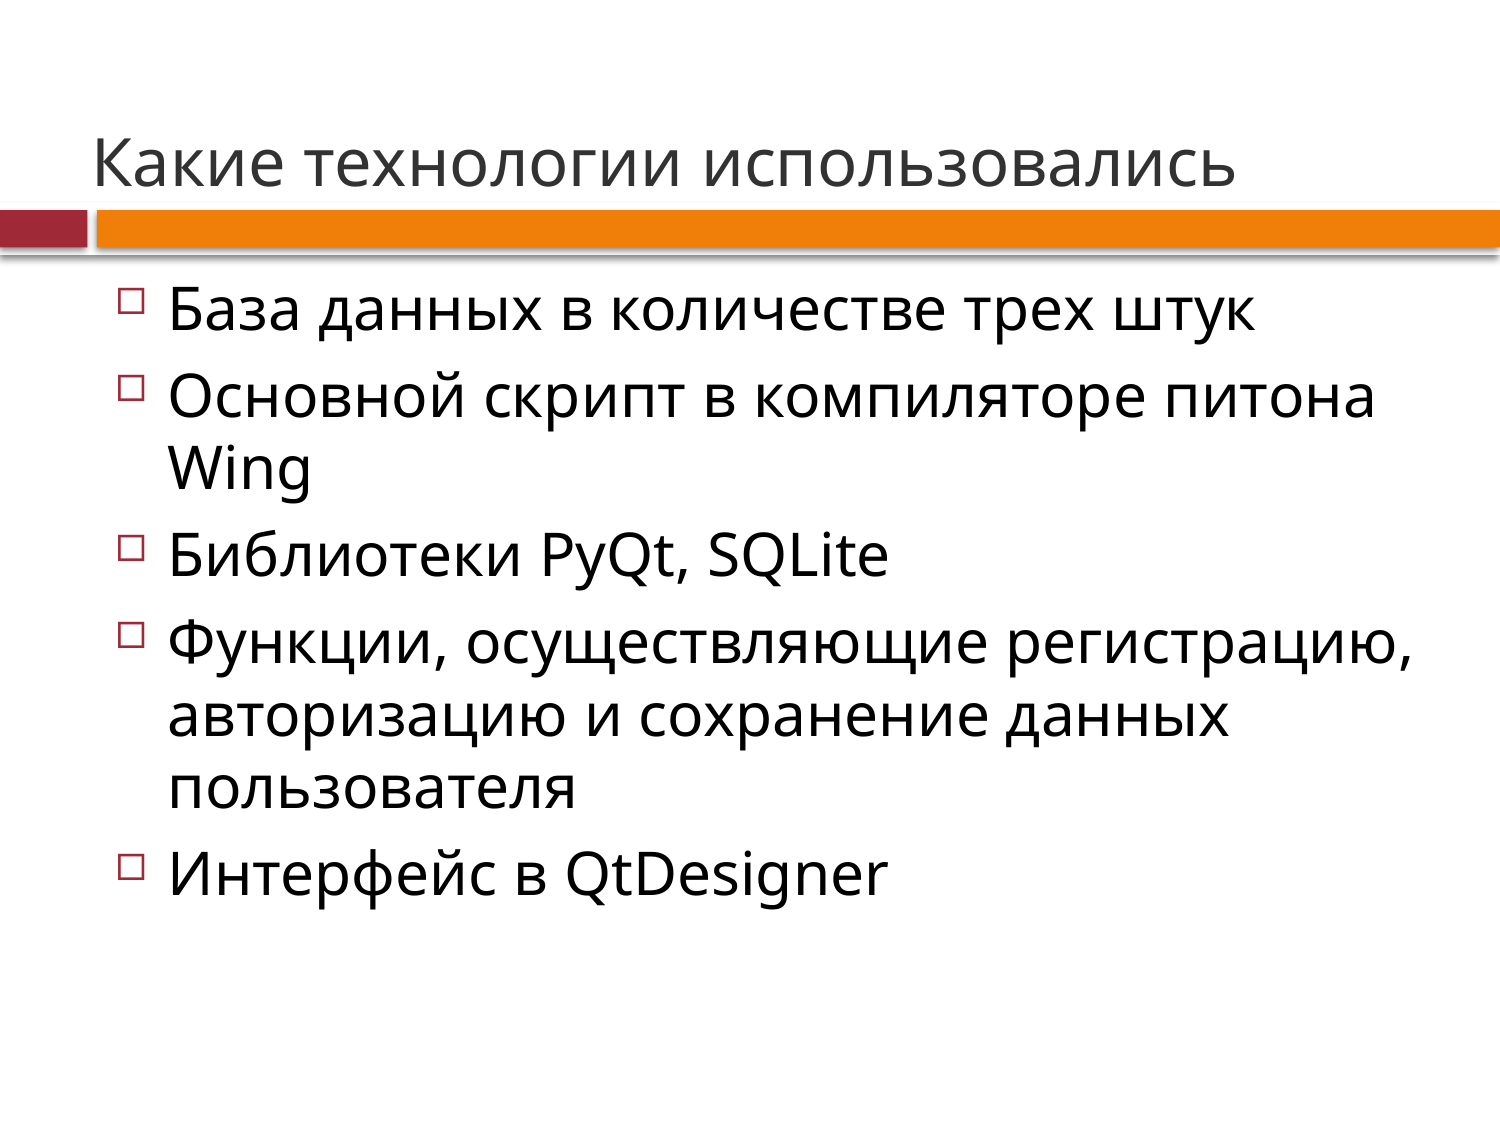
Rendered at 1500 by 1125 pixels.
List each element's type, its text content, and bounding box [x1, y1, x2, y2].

title Какие технологии использовались [76, 78, 1415, 241]
list База данных в количестве трех штук Основной скрипт в компиляторе питона Wing Библиотеки PyQt, SQLite Функции, осуществляющие регистрацию, авторизацию и сохранение данных пользователя Интерфейс в QtDesigner [100, 262, 1438, 1000]
